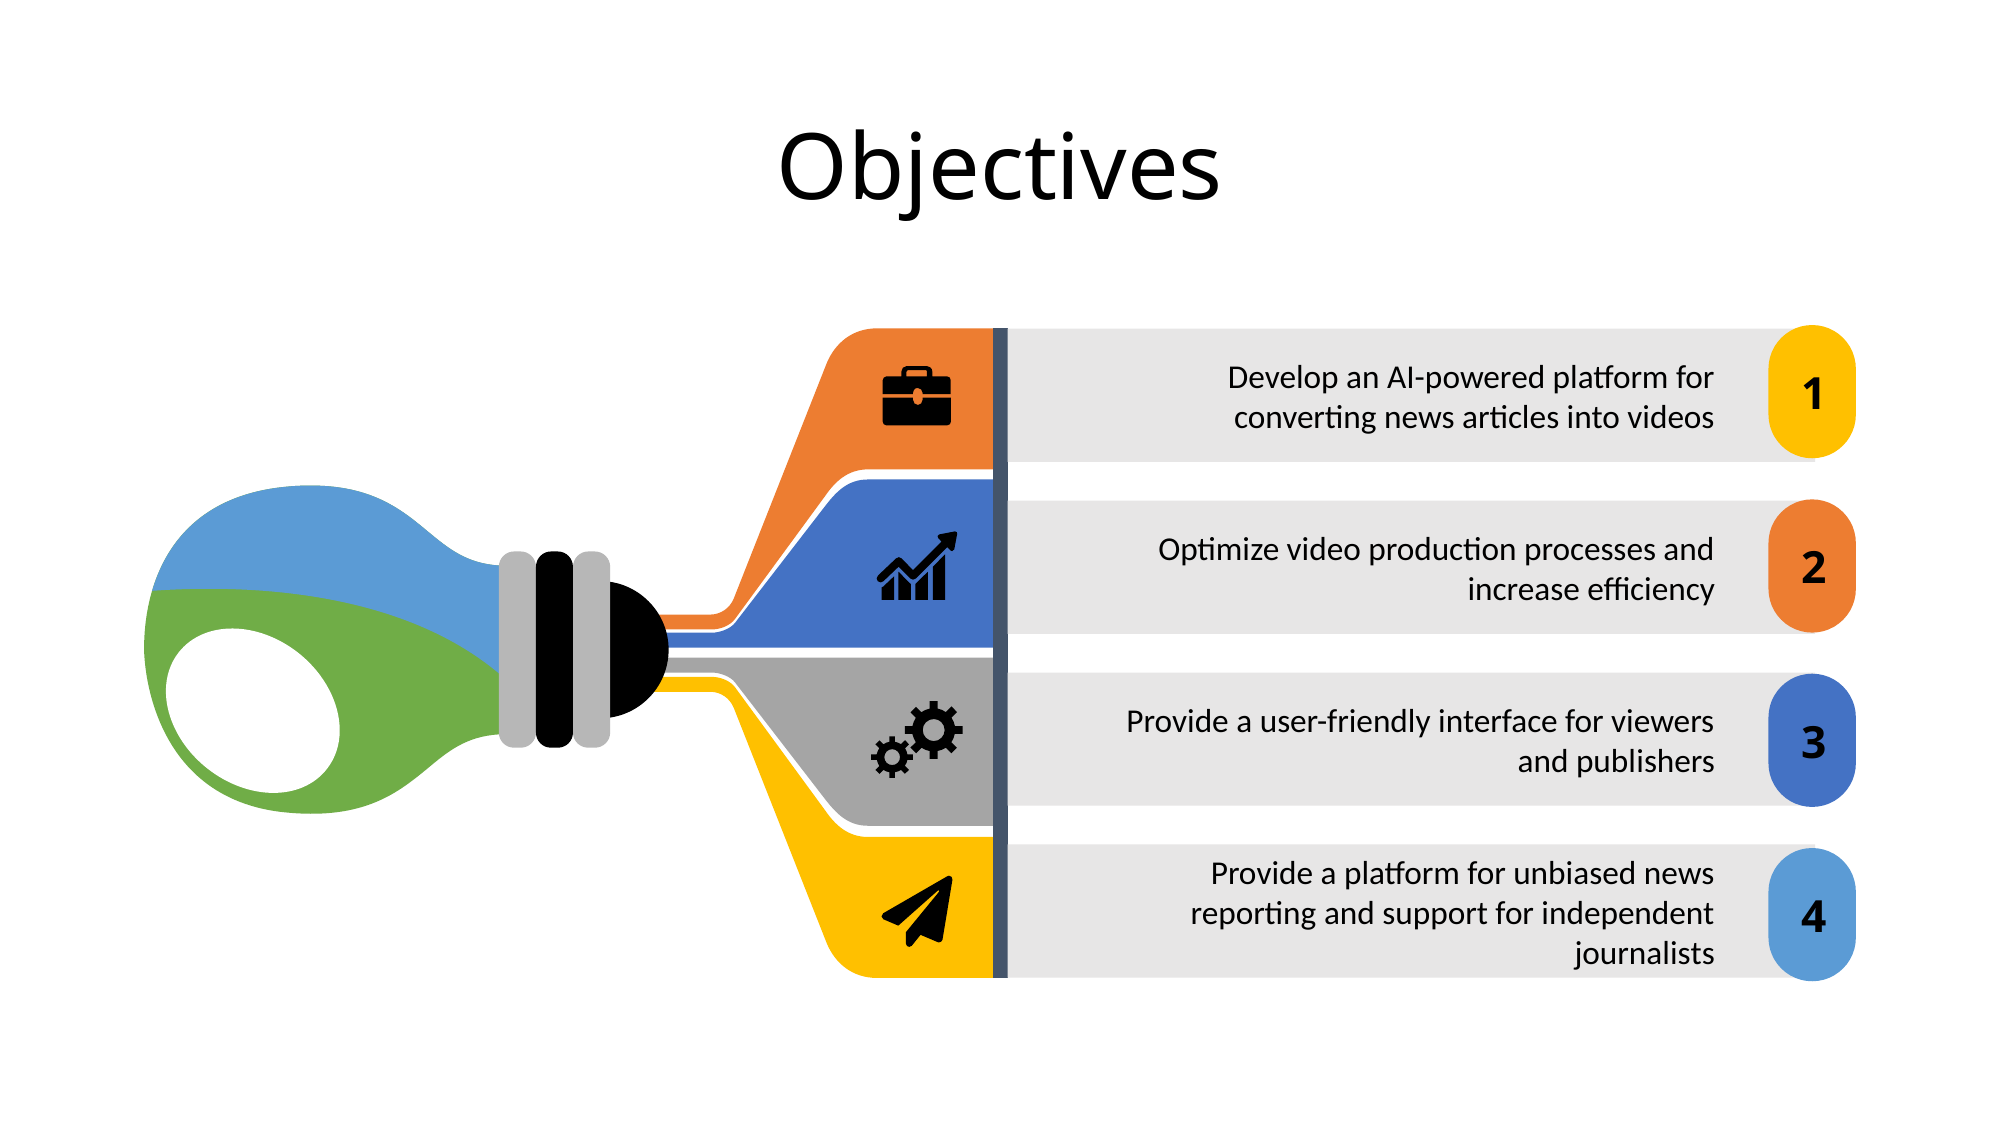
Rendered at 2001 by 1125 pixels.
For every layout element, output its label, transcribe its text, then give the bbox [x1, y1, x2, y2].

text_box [876, 531, 958, 600]
text_box 1 [1768, 325, 1856, 459]
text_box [882, 366, 951, 426]
text_box Provide a platform for unbiased news reporting and support for independent journalists [1007, 844, 1816, 978]
text_box Develop an AI-powered platform for converting news articles into videos [1007, 328, 1816, 462]
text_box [144, 485, 669, 820]
text_box 4 [1768, 848, 1856, 982]
title Objectives [624, 117, 1375, 223]
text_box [437, 328, 993, 978]
text_box 2 [1768, 499, 1856, 633]
text_box 3 [1768, 673, 1856, 807]
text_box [871, 701, 963, 778]
text_box Optimize video production processes and increase efficiency [1007, 500, 1816, 634]
text_box [992, 328, 1008, 979]
text_box Provide a user-friendly interface for viewers and publishers [1007, 672, 1816, 806]
